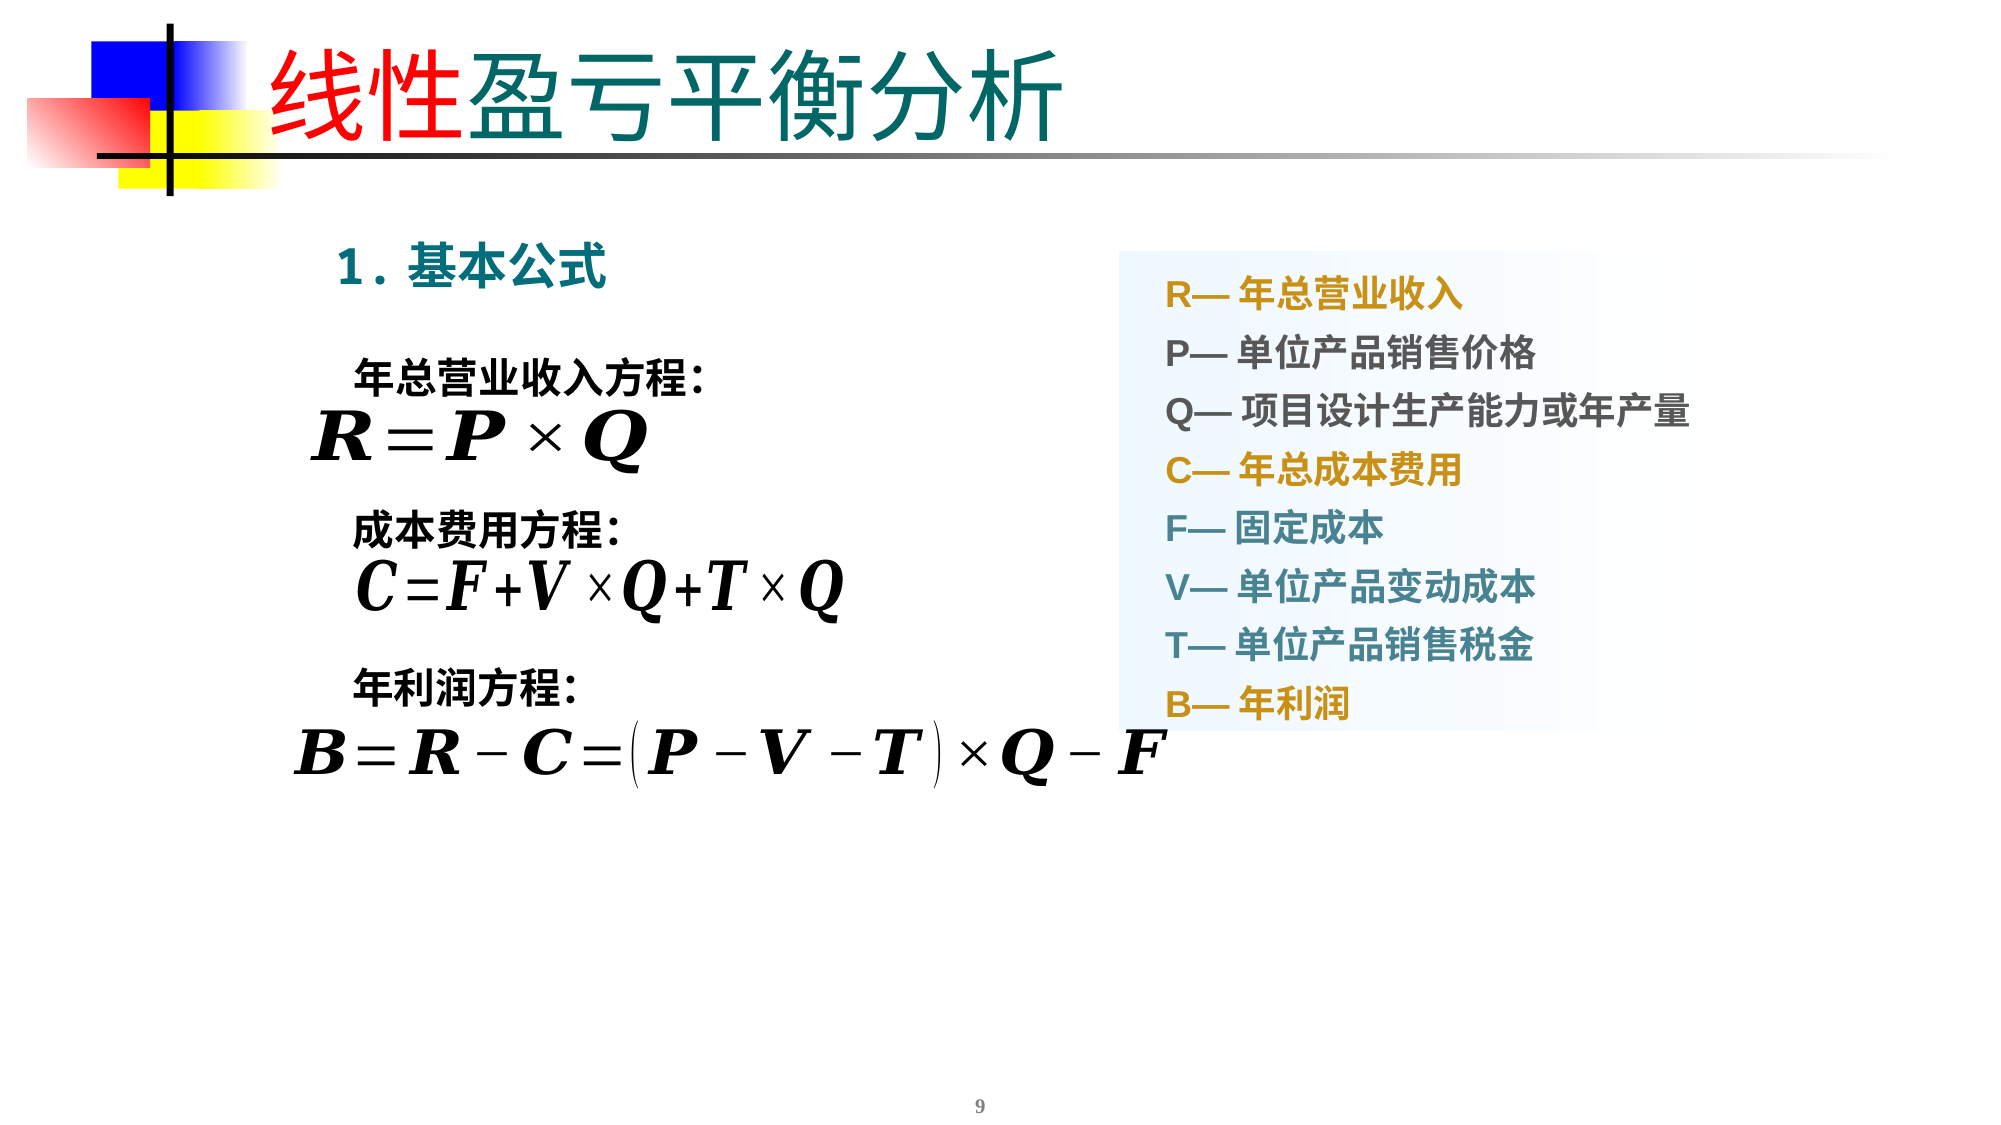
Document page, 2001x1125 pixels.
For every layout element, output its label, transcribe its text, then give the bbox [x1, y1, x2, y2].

text_box R—年总营业收入 P—单位产品销售价格 Q—项目设计生产能力或年产量 C—年总成本费用 F—固定成本 V—单位产品变动成本 T—单位产品销售税金 B—年利润 [1119, 251, 1719, 731]
title 线性盈亏平衡分析 [251, 23, 1957, 161]
text_box 1.基本公式 [335, 234, 679, 295]
text_box 年总营业收入方程： [353, 351, 720, 402]
text_box 成本费用方程： [352, 503, 696, 554]
text_box 年利润方程： [352, 661, 603, 712]
slide_number 9 [772, 1050, 1189, 1125]
